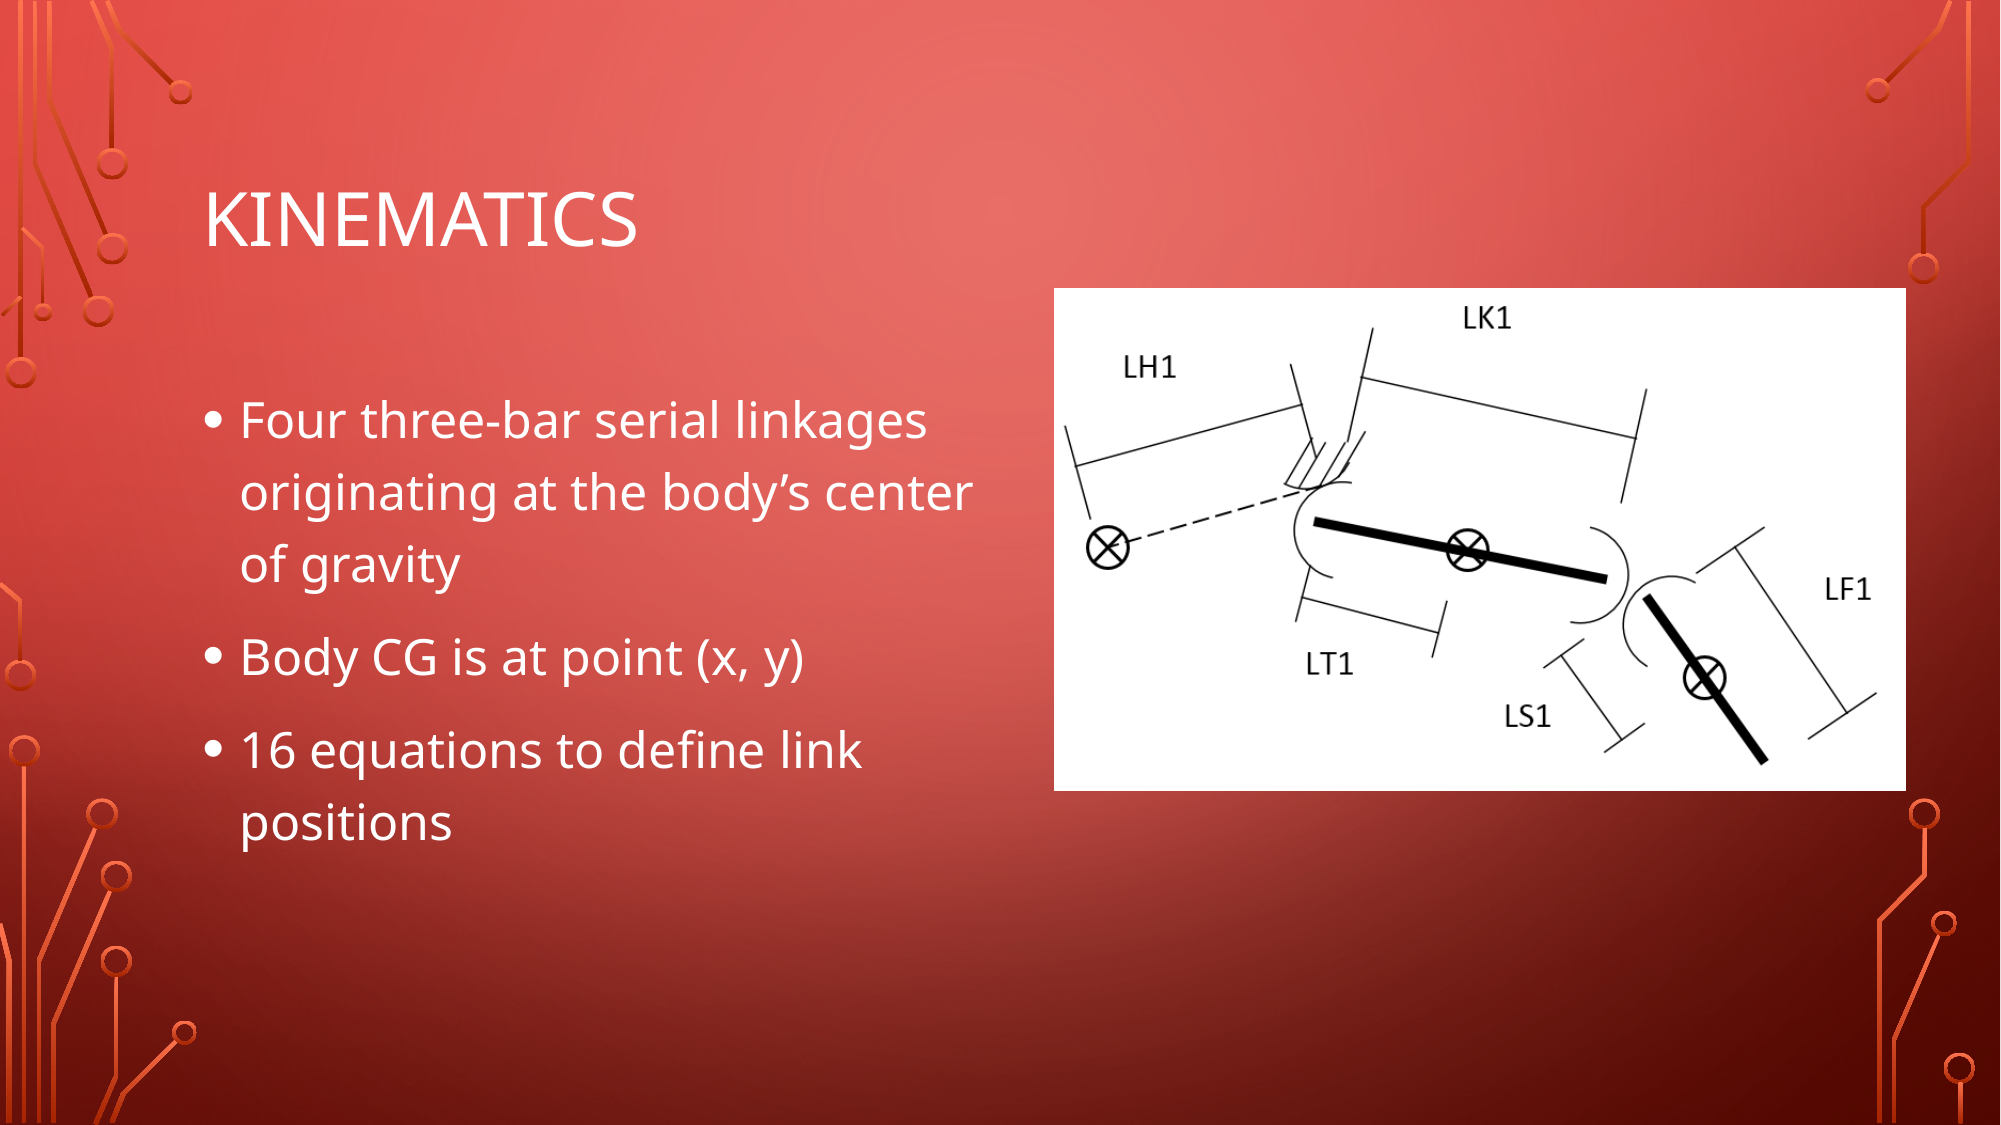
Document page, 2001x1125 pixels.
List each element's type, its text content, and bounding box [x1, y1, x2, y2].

list Four three-bar serial linkages originating at the body’s center of gravity Body CG is at point (x, y) 16 equations to define link positions [187, 369, 1000, 950]
title Kinematics [187, 101, 1813, 344]
picture [1053, 288, 1906, 791]
